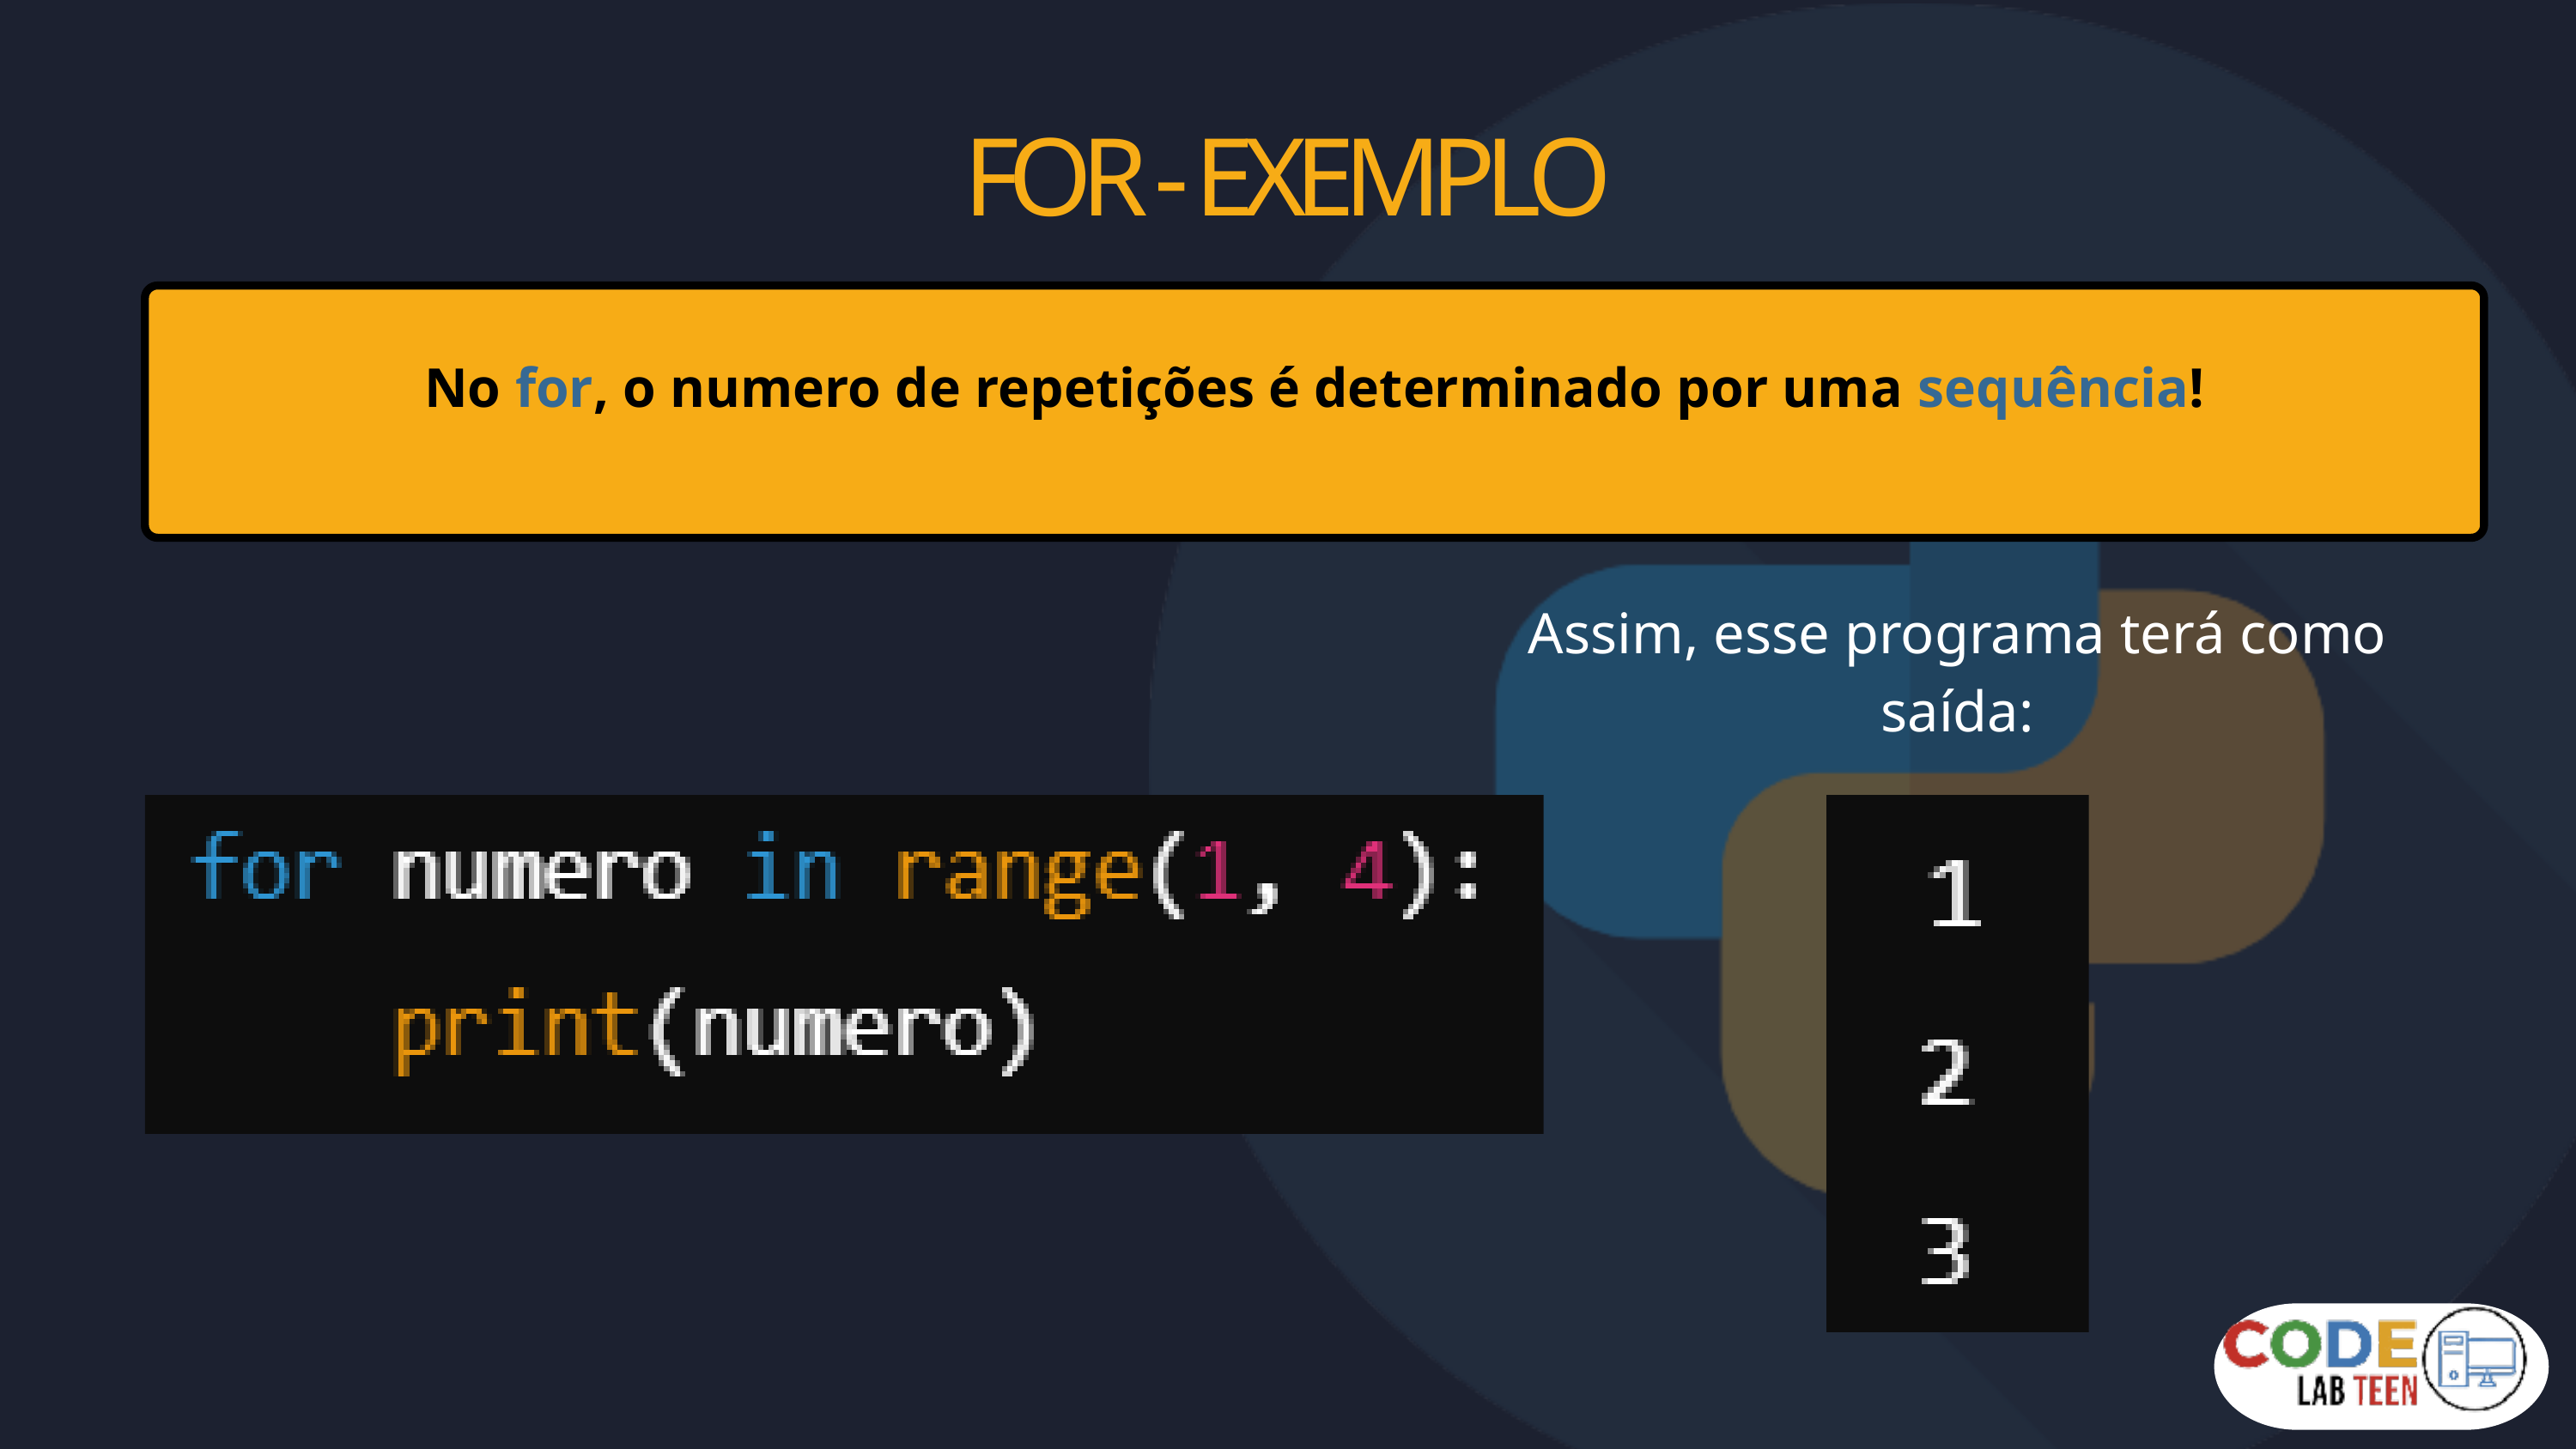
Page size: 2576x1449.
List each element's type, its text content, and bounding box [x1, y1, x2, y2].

text_box [1149, 3, 2576, 1449]
text_box FOR - EXEMPLO [144, 88, 2432, 238]
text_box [144, 285, 2485, 538]
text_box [2186, 1284, 2576, 1449]
text_box [144, 795, 1544, 1134]
text_box [1826, 795, 2089, 1332]
text_box Assim, esse programa terá como saída: [1505, 586, 2410, 743]
